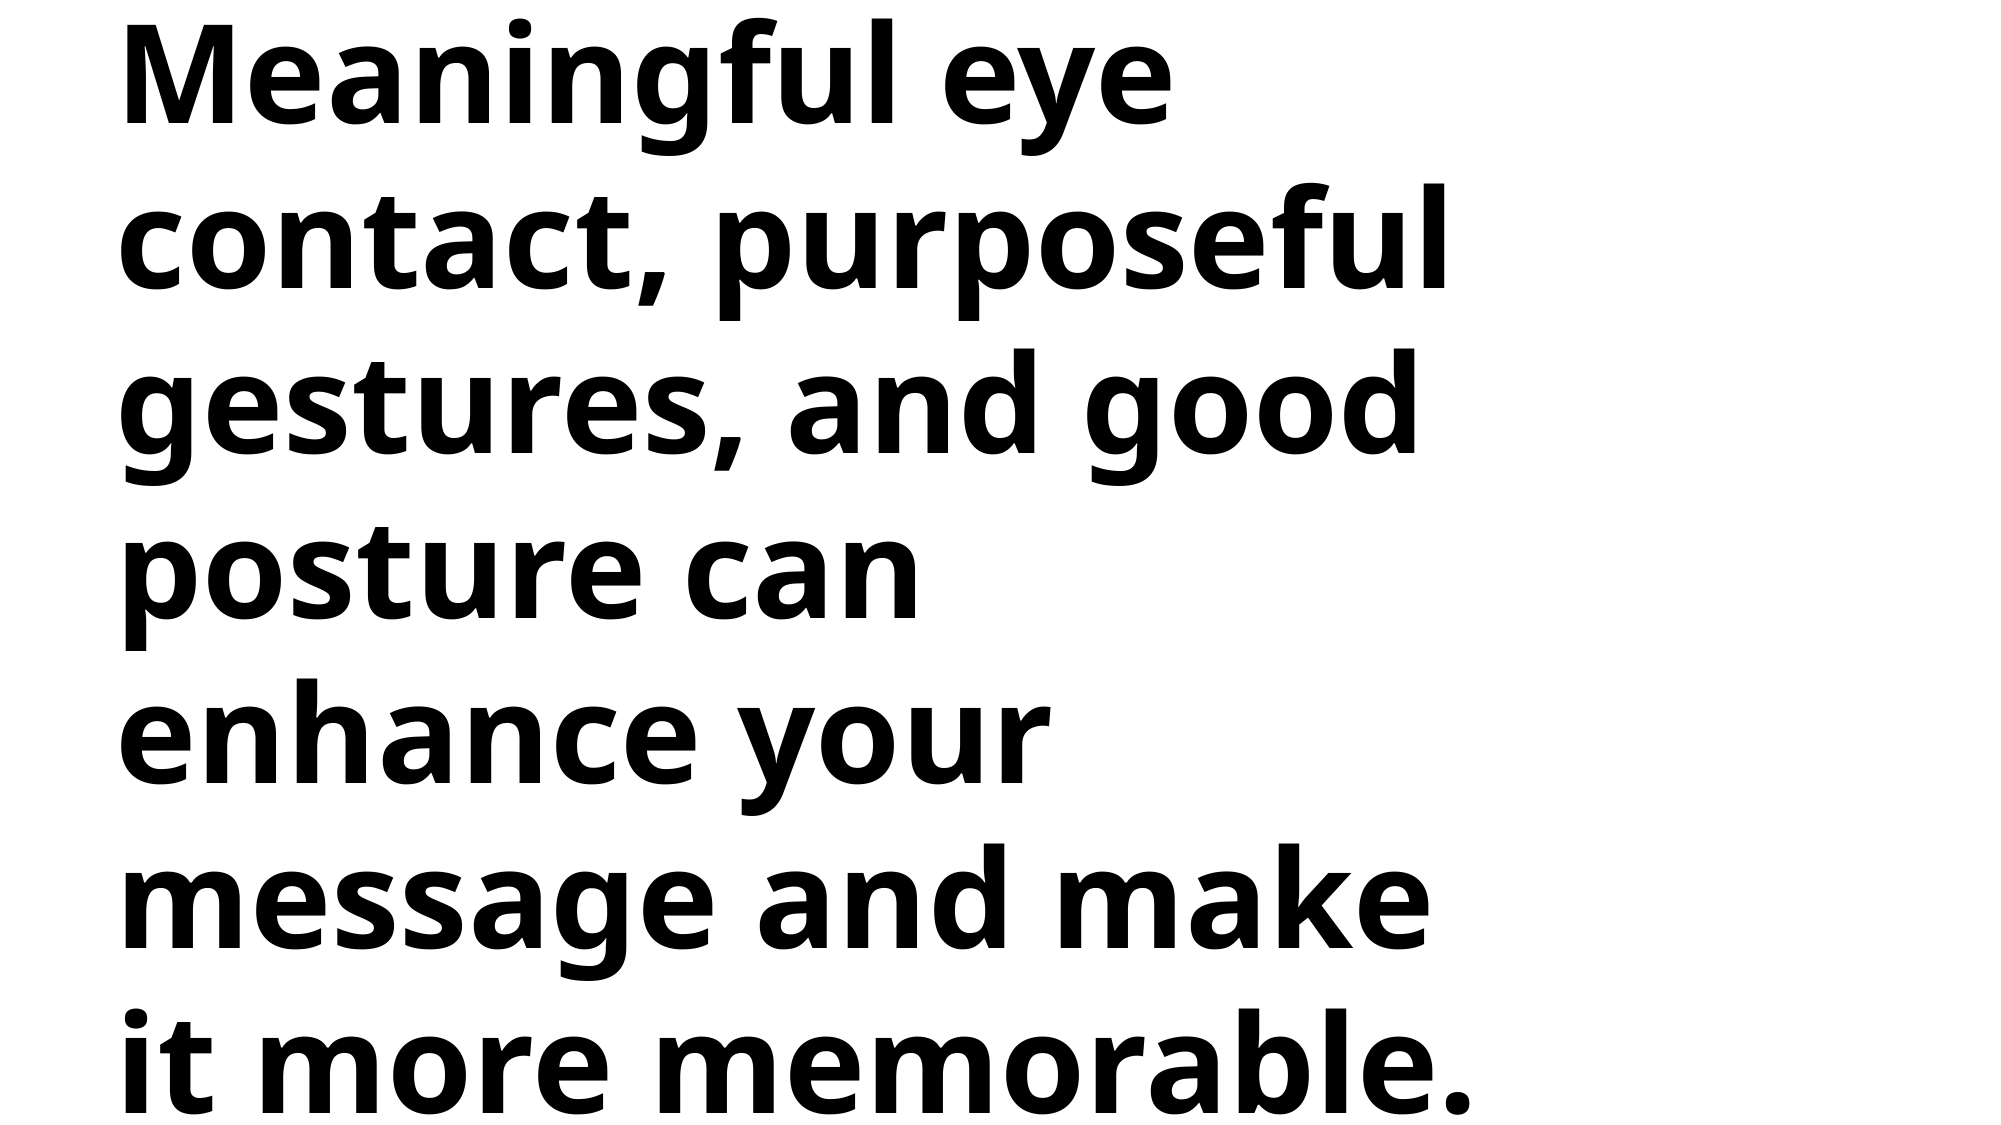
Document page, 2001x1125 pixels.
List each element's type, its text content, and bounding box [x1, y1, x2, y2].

list Meaningful eye contact, purposeful gestures, and good posture can enhance your message and make it more memorable. [100, 103, 1548, 1023]
